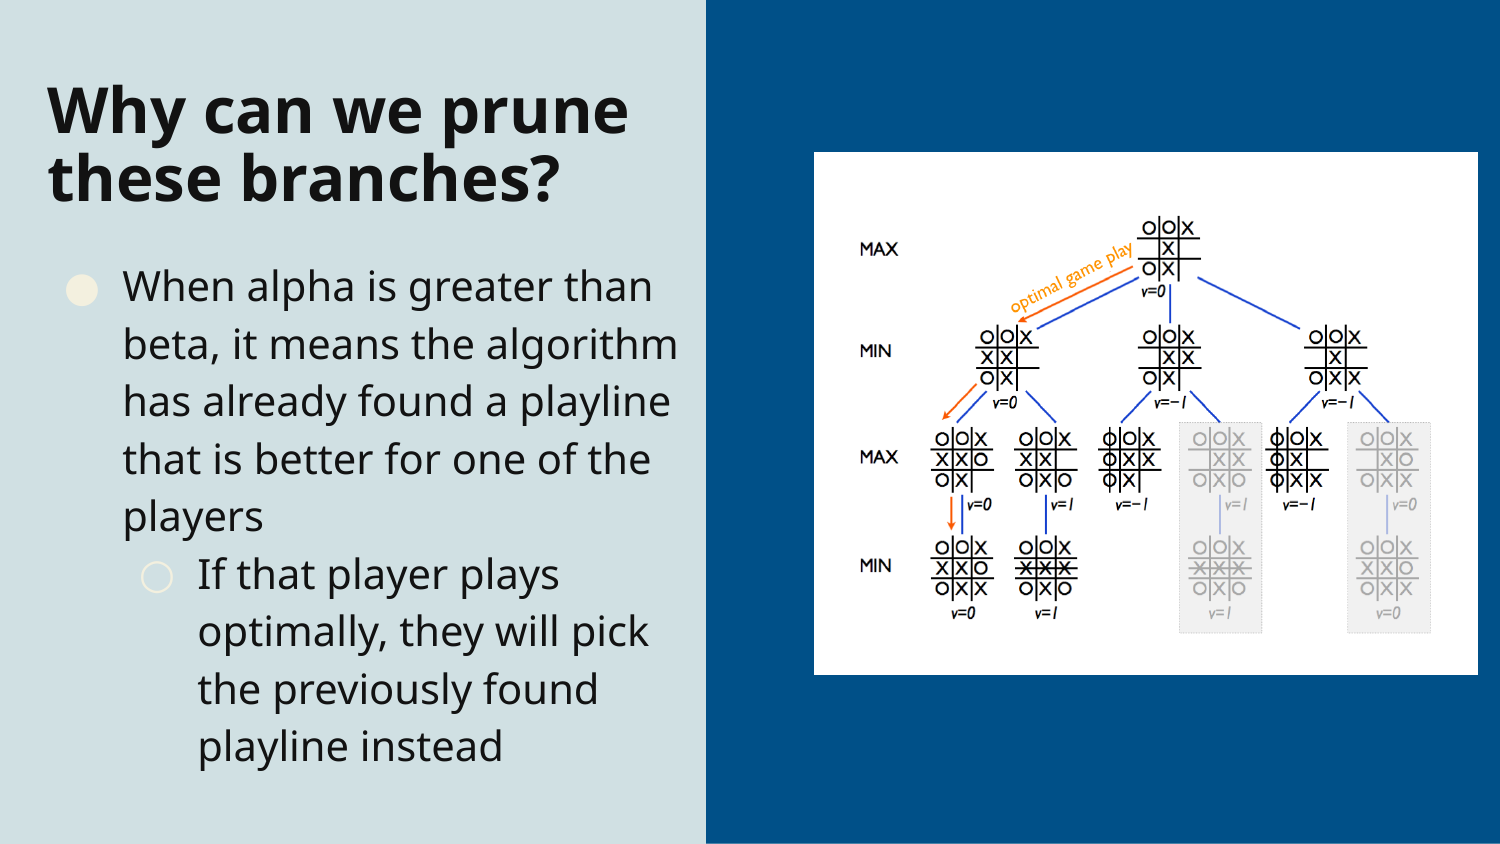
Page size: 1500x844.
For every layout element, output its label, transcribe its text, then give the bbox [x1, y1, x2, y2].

picture [814, 152, 1478, 675]
list When alpha is greater than beta, it means the algorithm has already found a playline that is better for one of the players If that player plays optimally, they will pick the previously found playline instead [32, 237, 702, 833]
title Why can we prune these branches? [32, 63, 702, 237]
